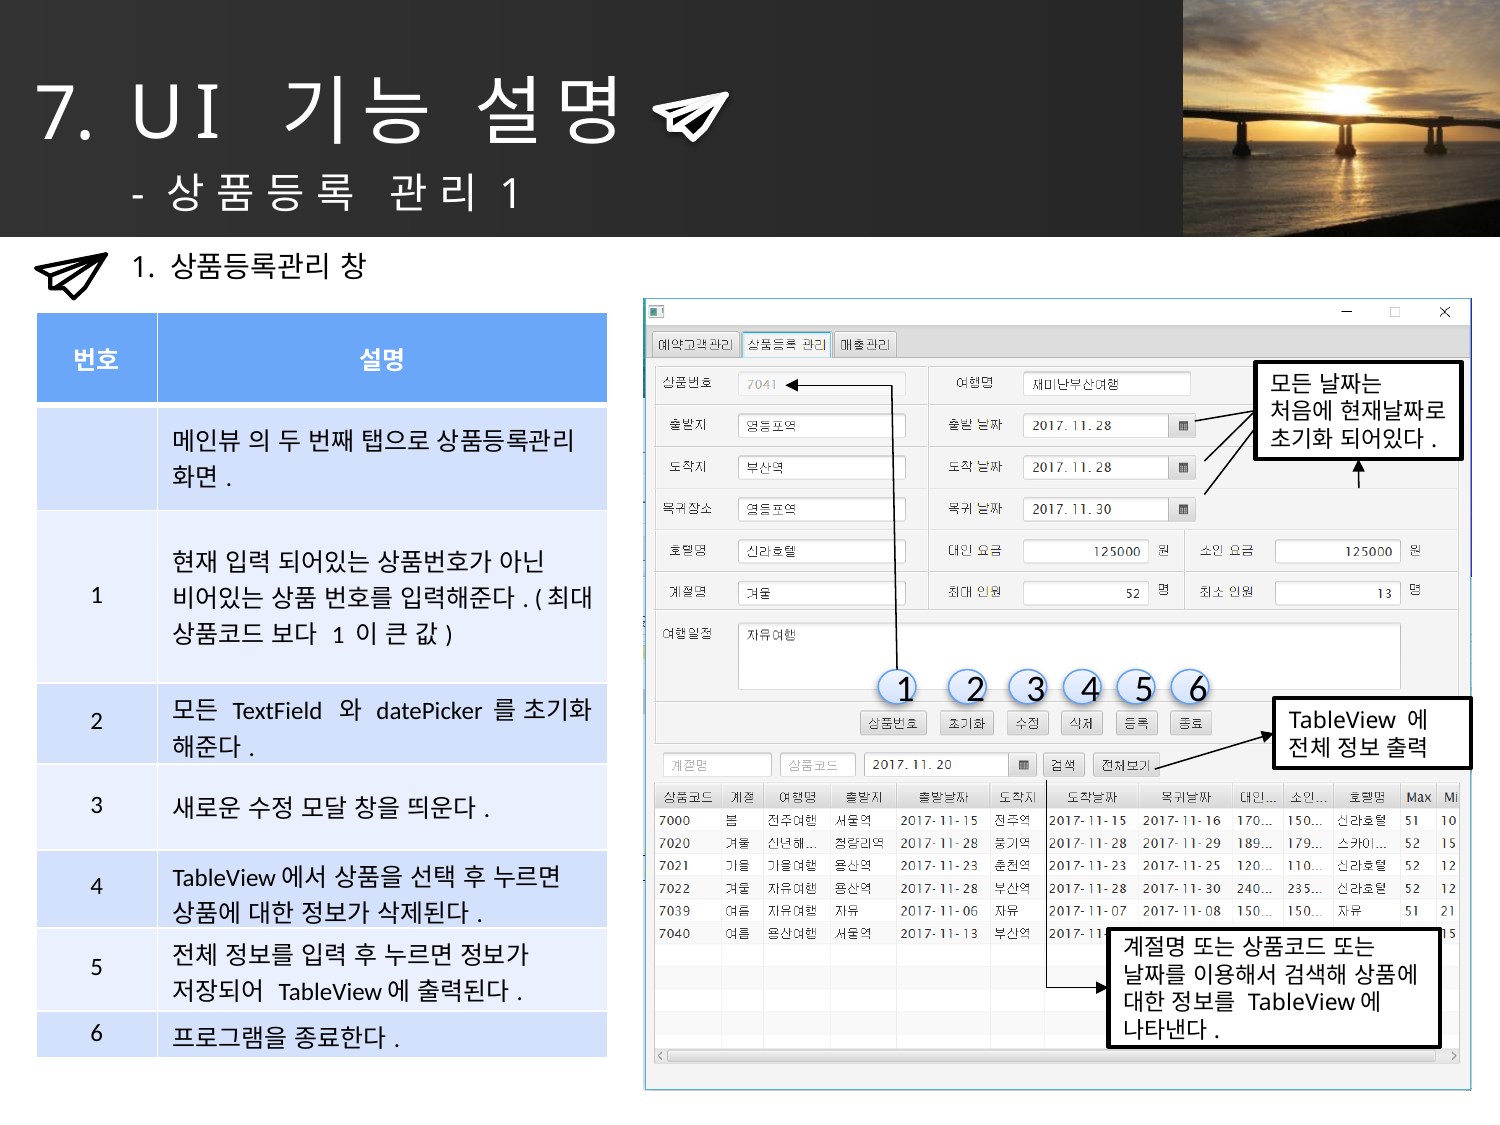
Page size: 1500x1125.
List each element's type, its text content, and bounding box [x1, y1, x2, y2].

table_cell 1 [37, 511, 157, 682]
table_cell TableView에서 상품을 선택 후 누르면 상품에 대한 정보가 삭제된다. [158, 851, 607, 927]
picture [643, 298, 1472, 1092]
table_cell 모든 TextField 와 datePicker 를 초기화 해준다. [158, 684, 607, 763]
table_cell 3 [37, 765, 157, 849]
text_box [891, 385, 898, 670]
table_cell 2 [37, 684, 157, 763]
table_cell 6 [37, 1012, 157, 1057]
table_cell 4 [37, 851, 157, 927]
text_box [35, 254, 107, 299]
table_cell 새로운 수정 모달 창을 띄운다. [158, 765, 607, 849]
table_cell 프로그램을 종료한다. [158, 1012, 607, 1057]
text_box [655, 94, 727, 140]
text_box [1194, 420, 1256, 426]
picture [1183, 0, 1500, 237]
table_cell 전체 정보를 입력 후 누르면 정보가 저장되어 TableView에 출력된다. [158, 929, 607, 1010]
text_box 7. [19, 56, 111, 162]
table_cell 현재 입력 되어있는 상품번호가 아닌 비어있는 상품 번호를 입력해준다. (최대 상품코드 보다 1 이 큰 값) [158, 511, 607, 682]
text_box -상품등록 관리1 [116, 158, 739, 224]
text_box 1. 상품등록관리 창 [116, 241, 396, 291]
table_cell 메인뷰 의 두 번째 탭으로 상품등록관리 화면. [158, 408, 607, 510]
table_header 설명 [158, 313, 607, 402]
table_cell [37, 408, 157, 510]
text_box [1154, 733, 1275, 770]
text_box UI 기능 설명 [114, 55, 824, 161]
table_header 번호 [37, 313, 157, 402]
table_cell 5 [37, 929, 157, 1010]
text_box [1204, 427, 1256, 495]
